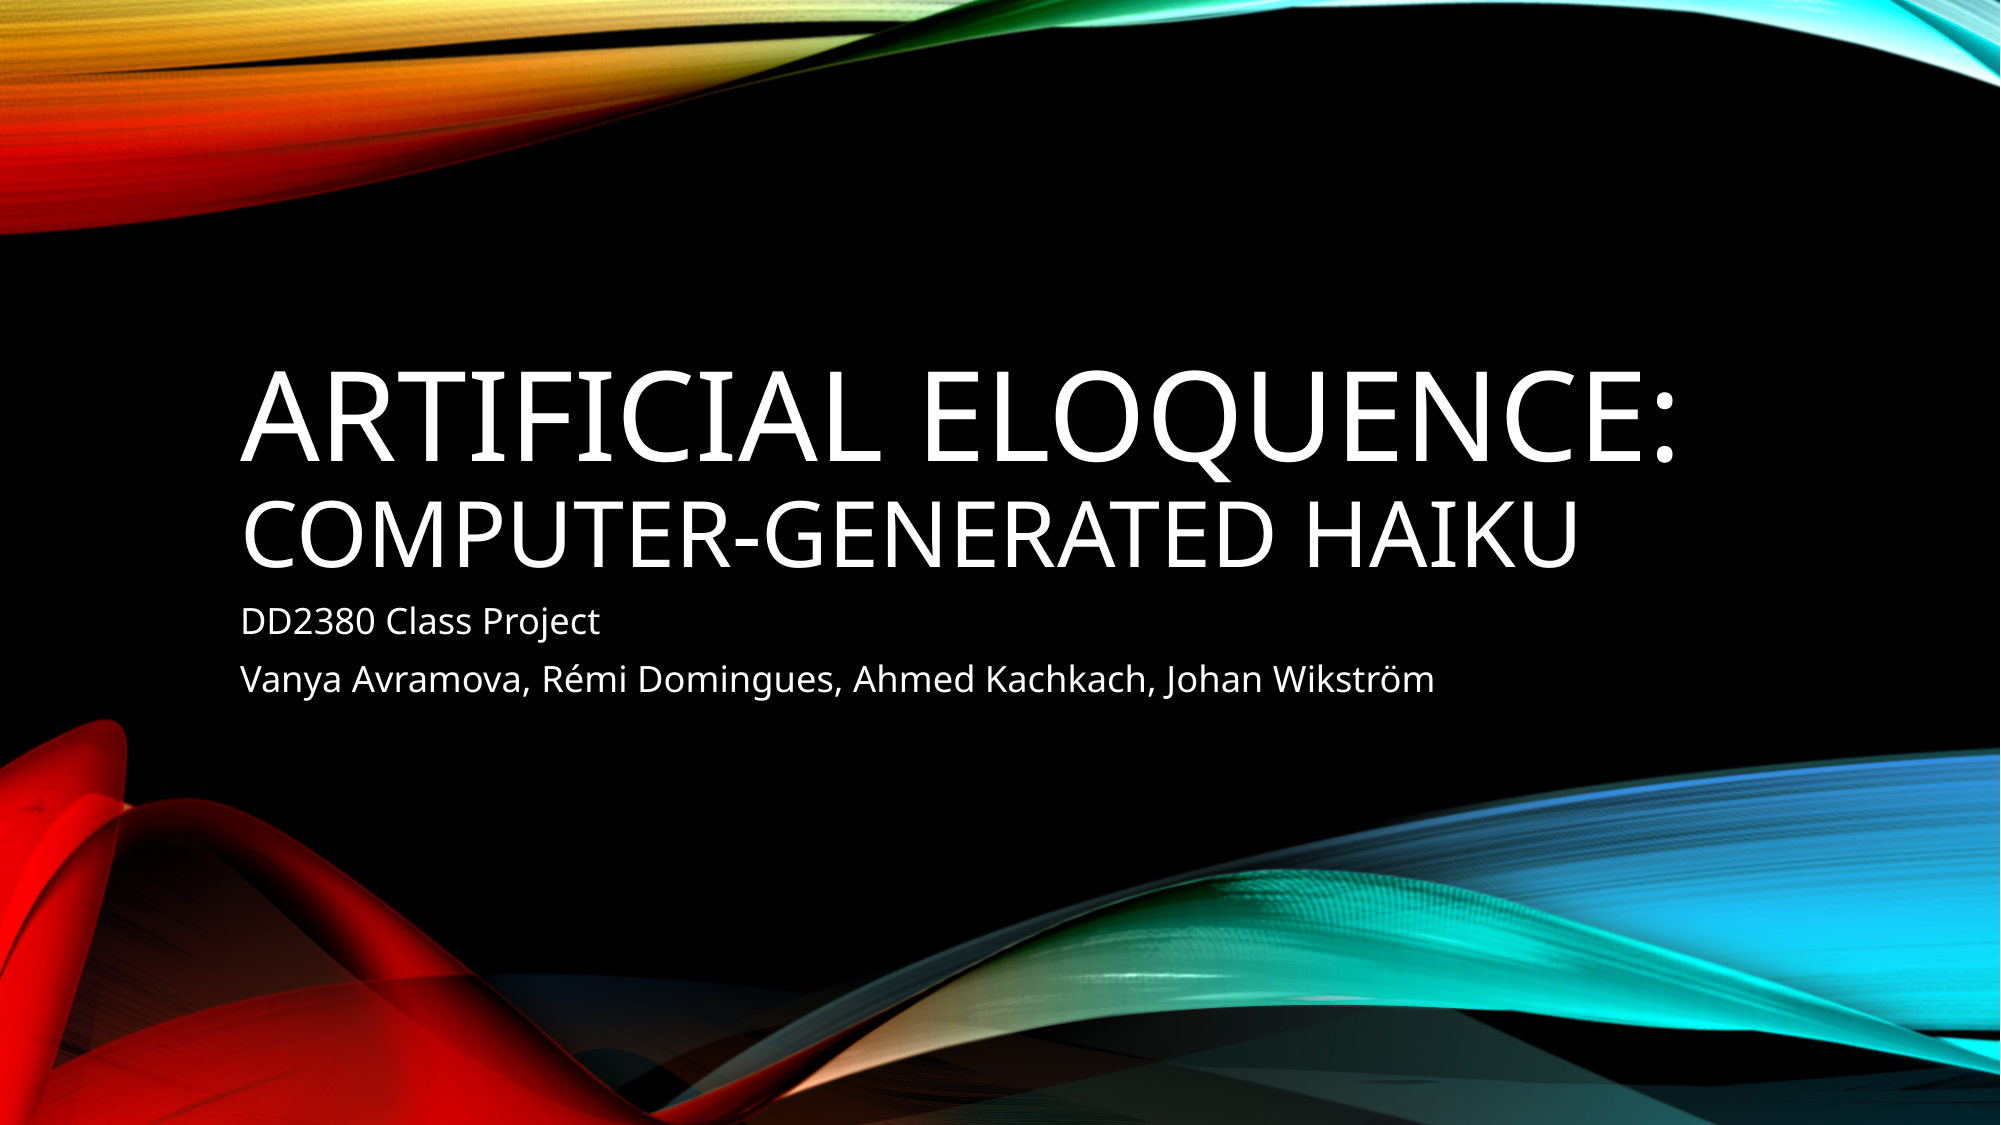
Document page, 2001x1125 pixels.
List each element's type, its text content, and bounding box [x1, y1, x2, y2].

picture [0, 0, 2000, 237]
title Artificial eloquence: computer-generated haiku [225, 295, 1775, 595]
picture [0, 717, 2000, 1125]
subtitle DD2380 Class Project Vanya Avramova, Rémi Domingues, Ahmed Kachkach, Johan Wikström [225, 595, 1775, 709]
